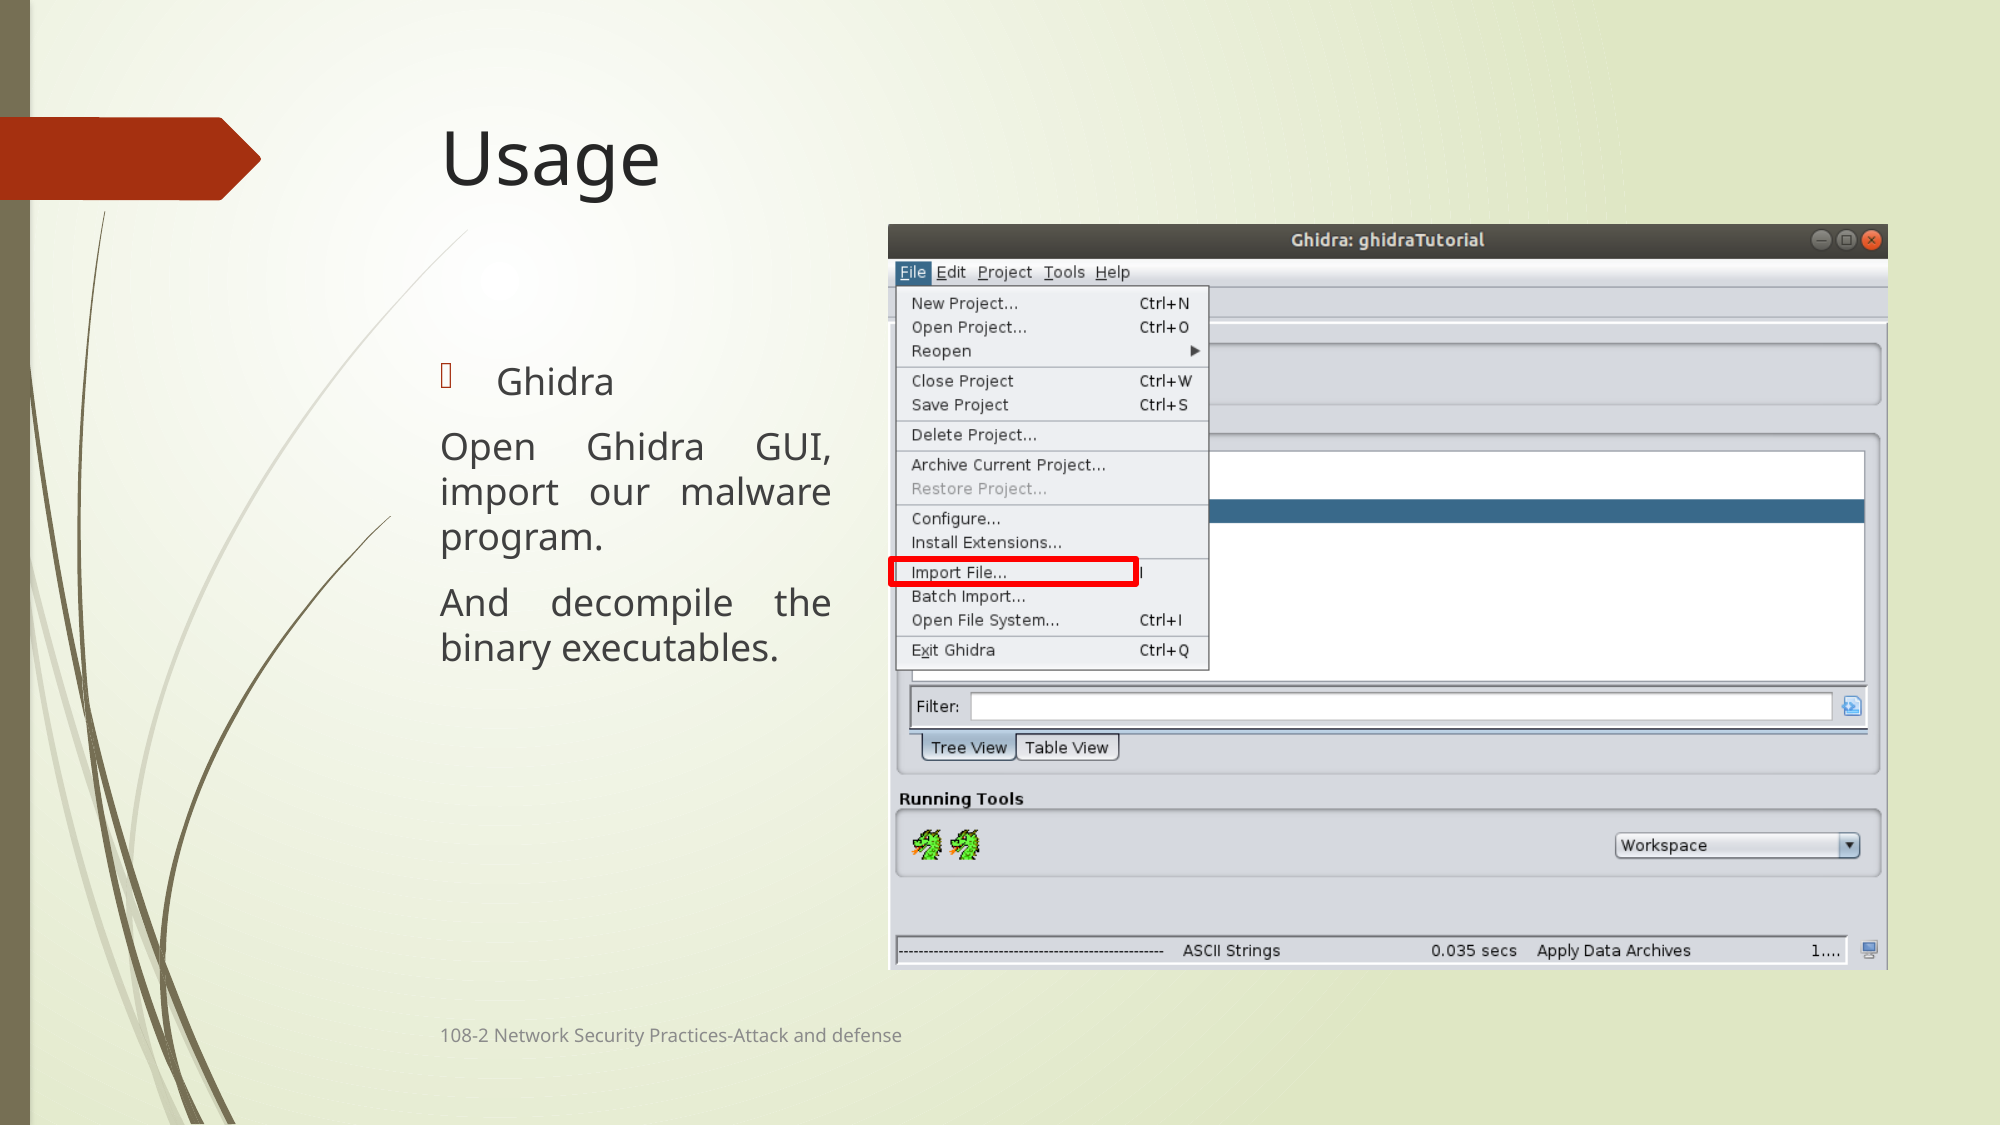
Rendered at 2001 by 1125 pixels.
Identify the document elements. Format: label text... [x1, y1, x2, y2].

list Ghidra Open Ghidra GUI, import our malware program. And decompile the binary executables. [424, 350, 848, 970]
footer 108-2 Network Security Practices-Attack and defense [424, 1006, 1675, 1067]
picture [888, 224, 1888, 970]
title Usage [425, 102, 1888, 313]
